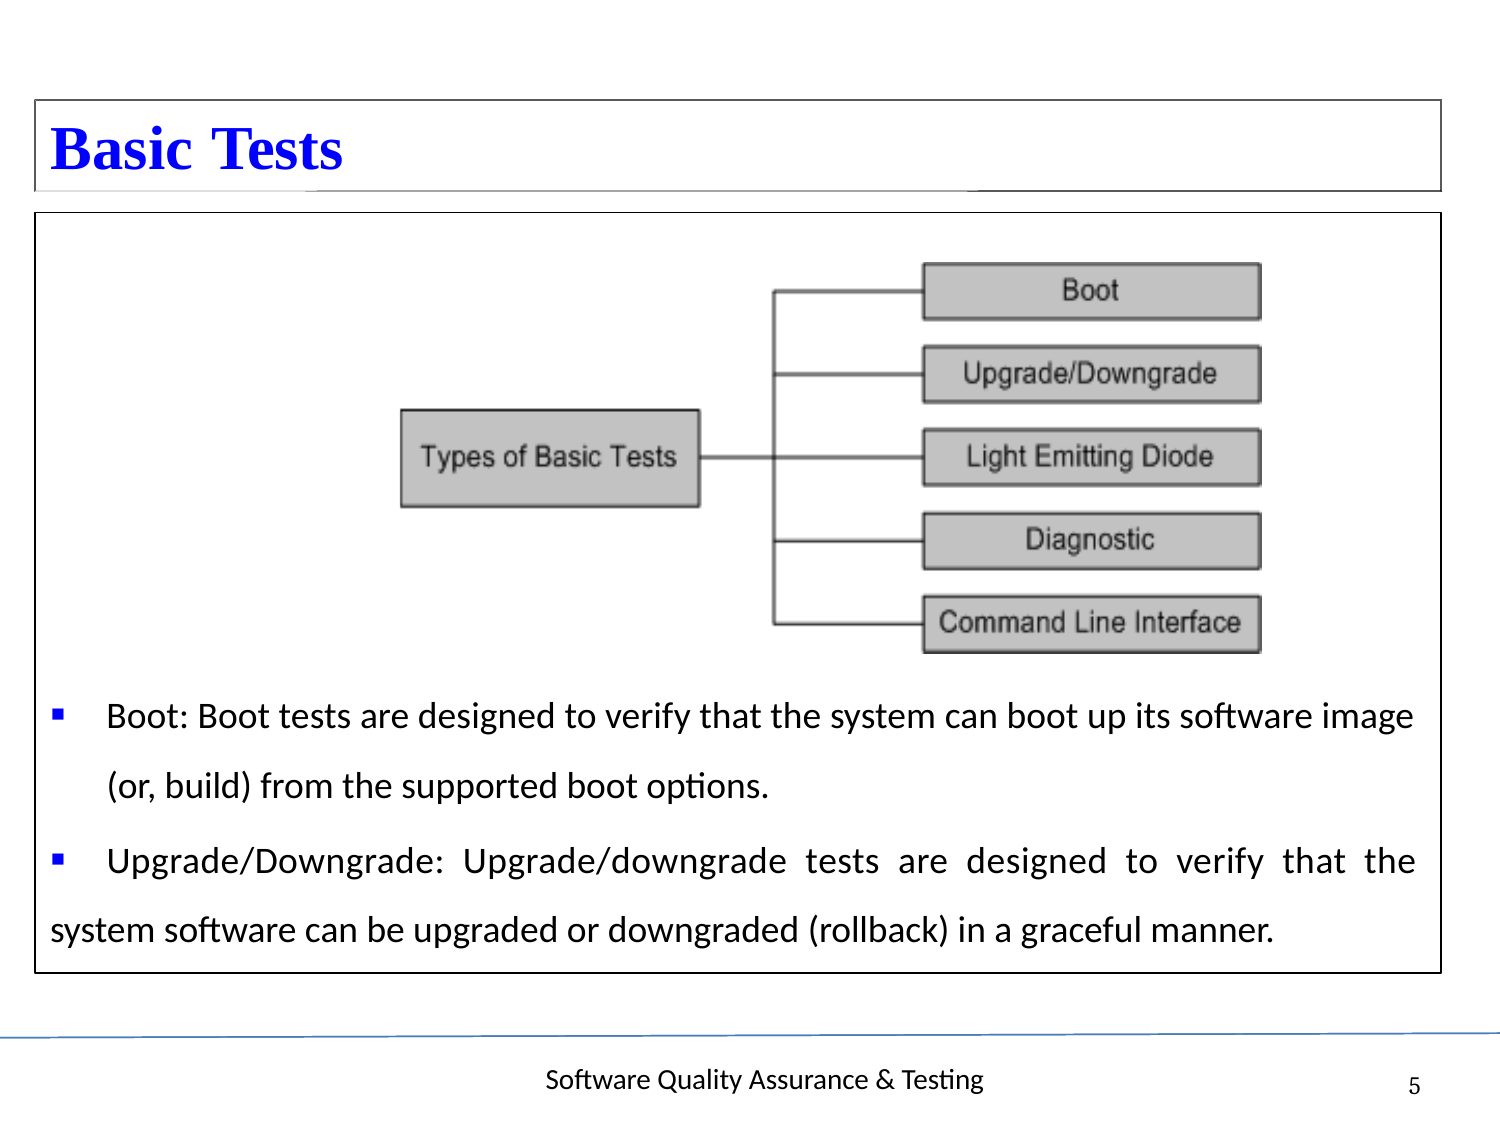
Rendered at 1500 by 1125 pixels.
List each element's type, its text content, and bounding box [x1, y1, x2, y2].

text_box Software Quality Assurance & Testing [488, 1065, 1041, 1099]
text_box Basic [48, 115, 207, 182]
text_box ▪ Boot: Boot tests are designed to verify that the system can boot up its software image (or, build) from the supported boot options. ▪ Upgrade/Downgrade: Upgrade/downgrade tests are designed to verify that the system software can be upgraded or downgraded (rollback) in a graceful manner. [35, 212, 1442, 974]
text_box 5 [1406, 1070, 1429, 1100]
text_box Tests [209, 115, 362, 182]
